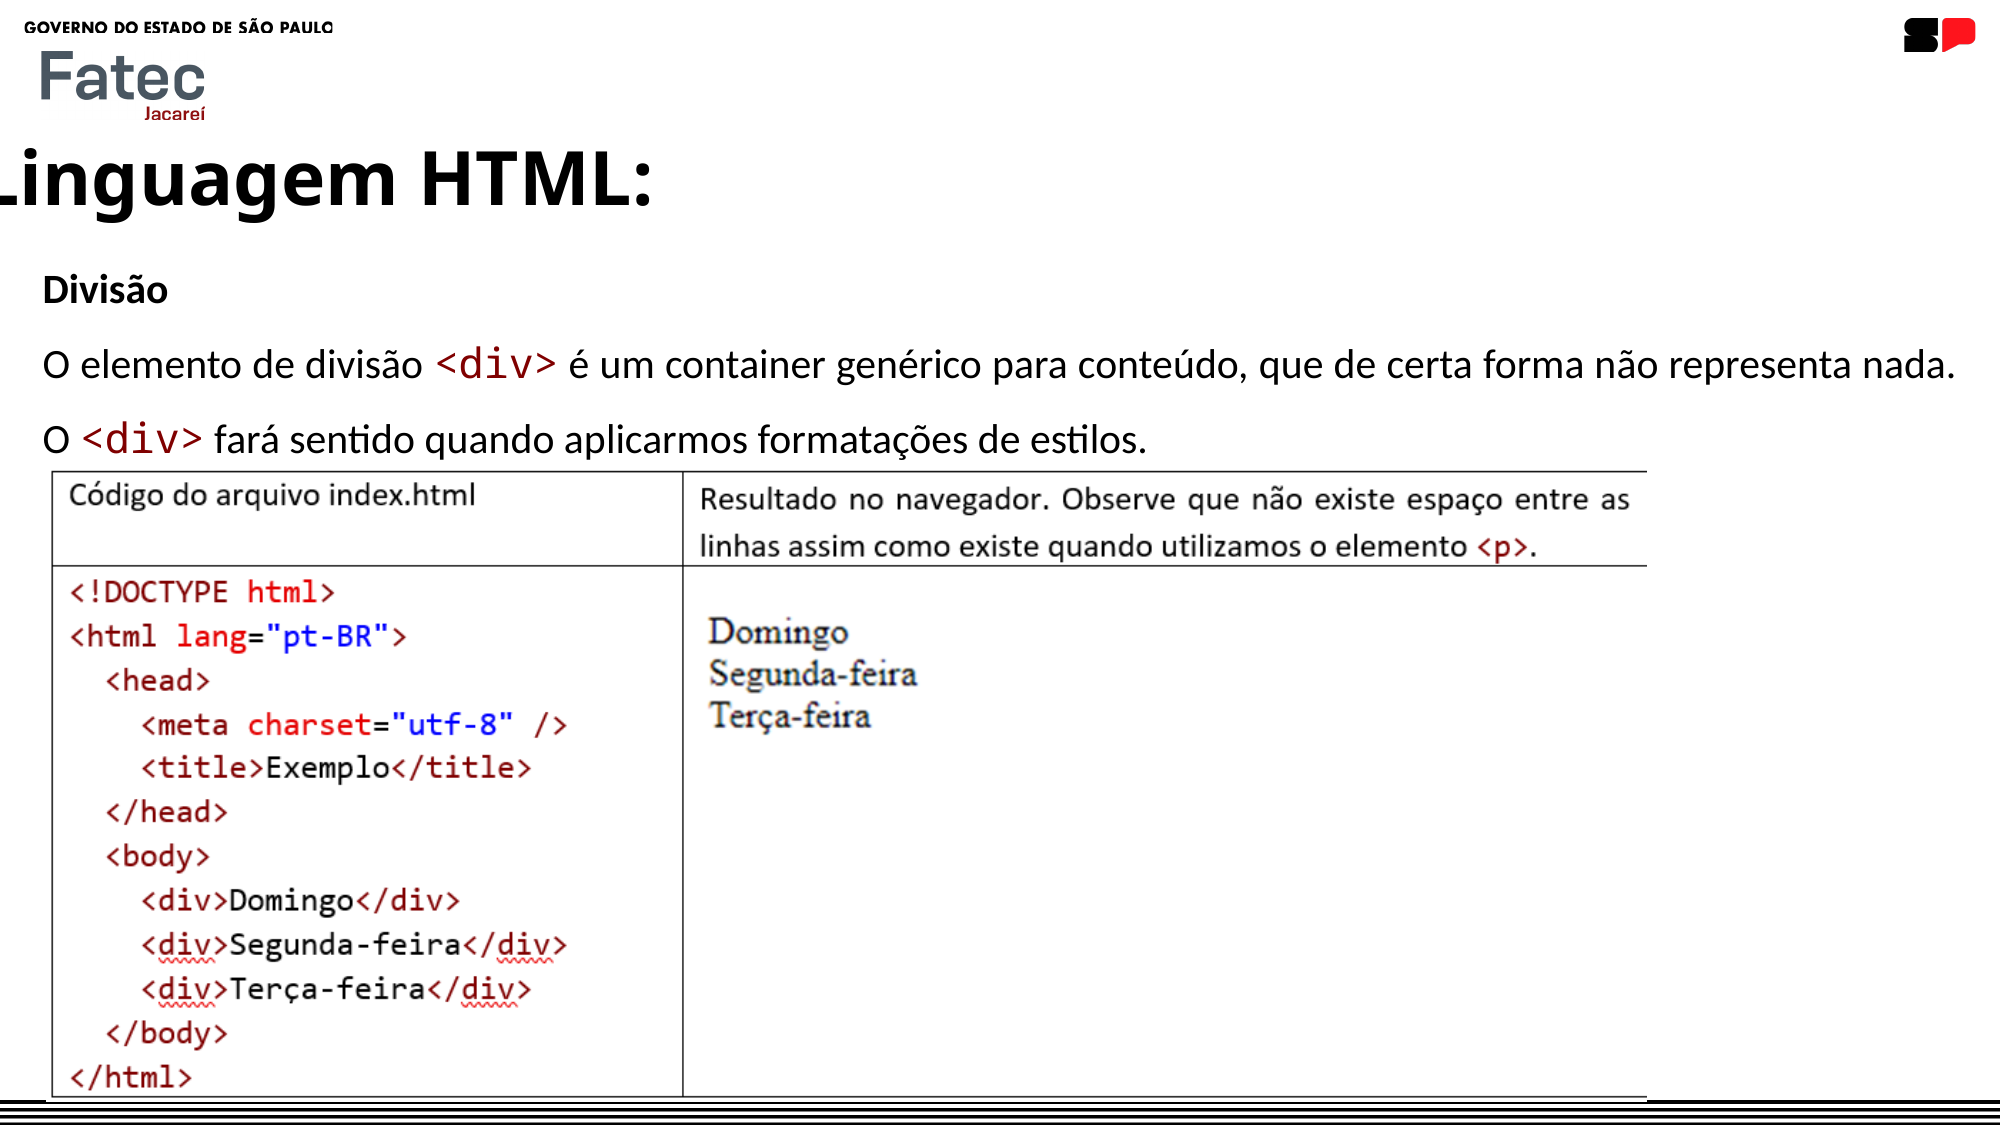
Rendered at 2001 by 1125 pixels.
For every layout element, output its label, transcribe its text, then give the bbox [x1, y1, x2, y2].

text_box Divisão O elemento de divisão <div> é um container genérico para conteúdo, que de certa forma não representa nada. O <div> fará sentido quando aplicarmos formatações de estilos. [27, 229, 1973, 470]
picture [46, 464, 1647, 1102]
text_box Linguagem HTML: [0, 134, 670, 228]
picture [41, 51, 205, 120]
